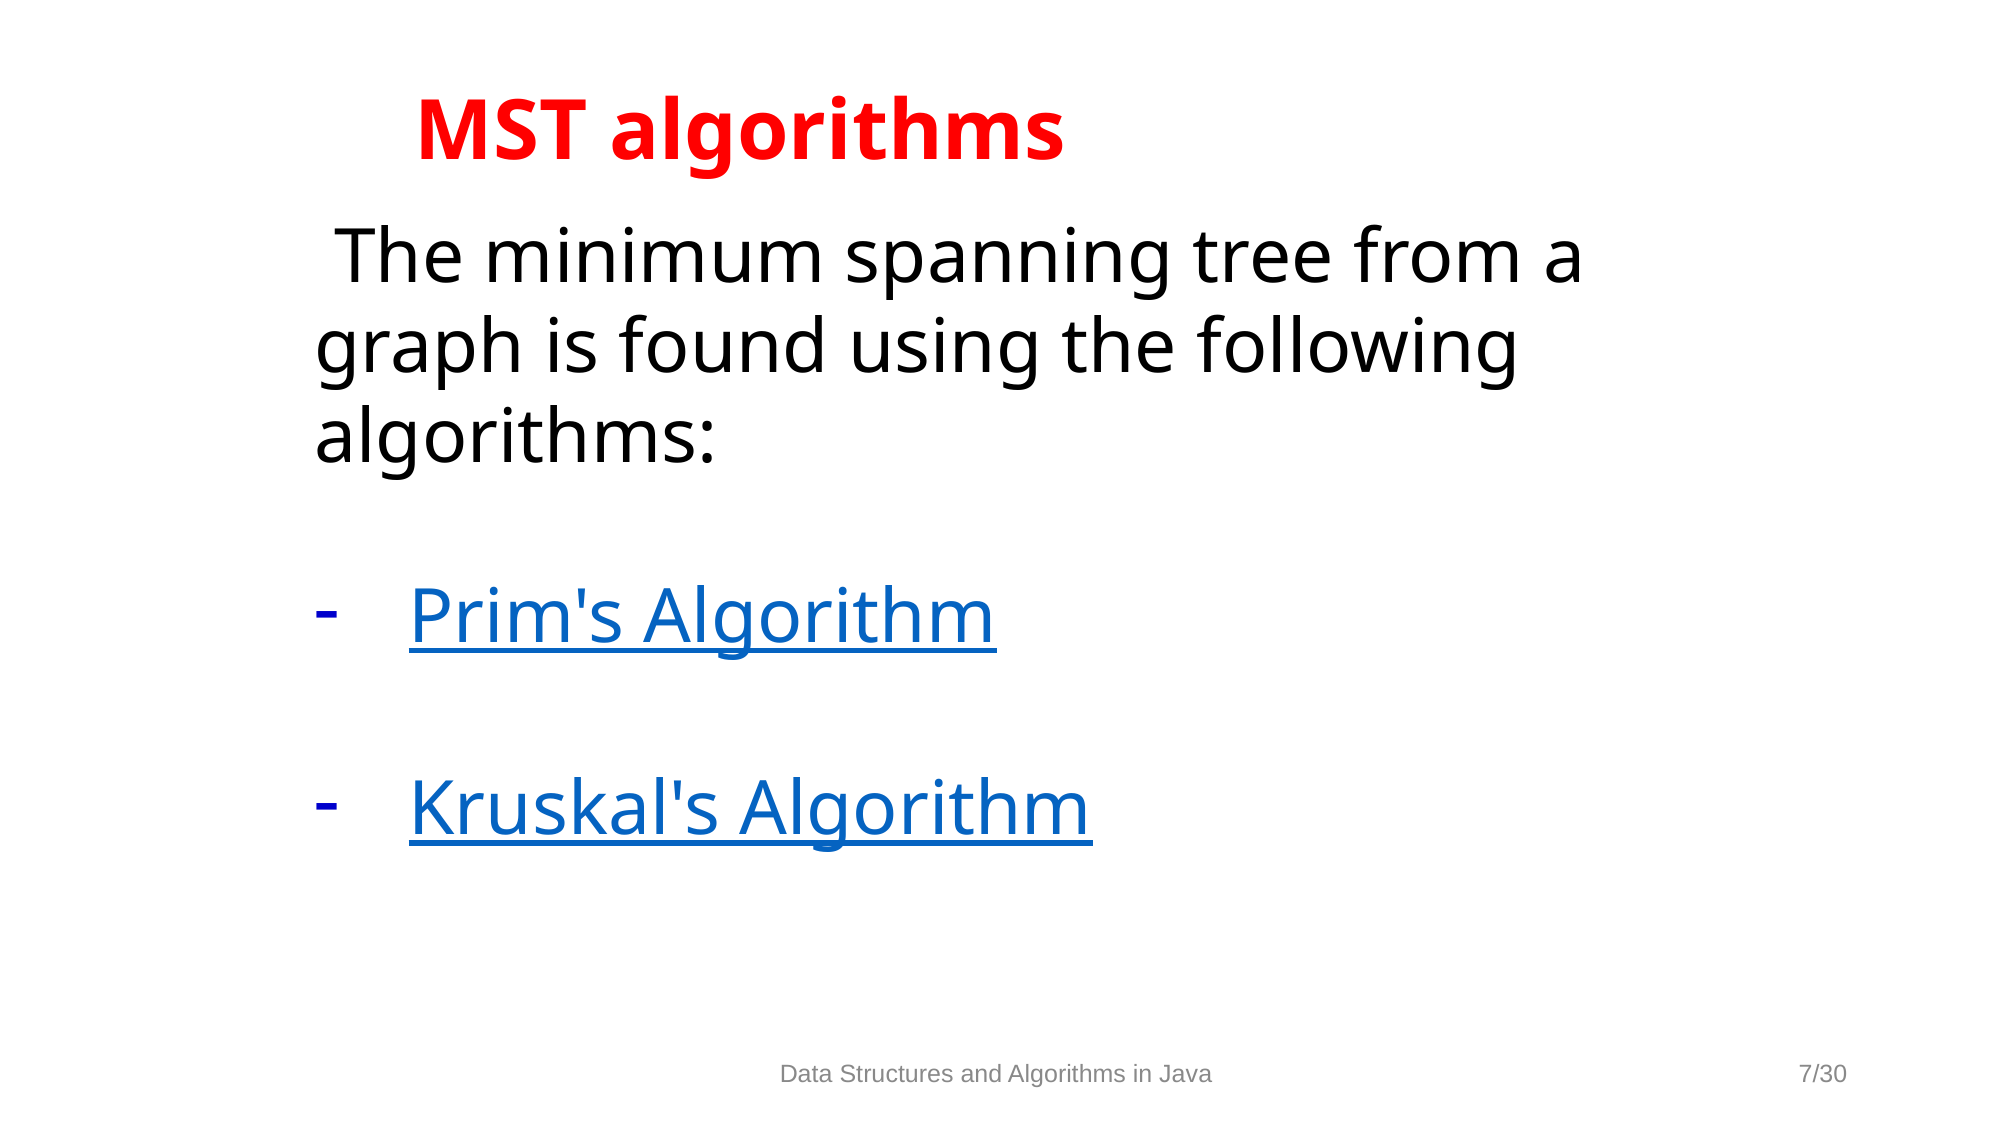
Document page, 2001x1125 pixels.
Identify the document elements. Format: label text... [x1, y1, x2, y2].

text_box The minimum spanning tree from a graph is found using the following algorithms: Prim's Algorithm Kruskal's Algorithm [300, 199, 1680, 870]
slide_number 7/30 [1412, 1042, 1863, 1103]
footer Data Structures and Algorithms in Java [662, 1042, 1338, 1103]
title MST algorithms [399, 31, 1575, 199]
